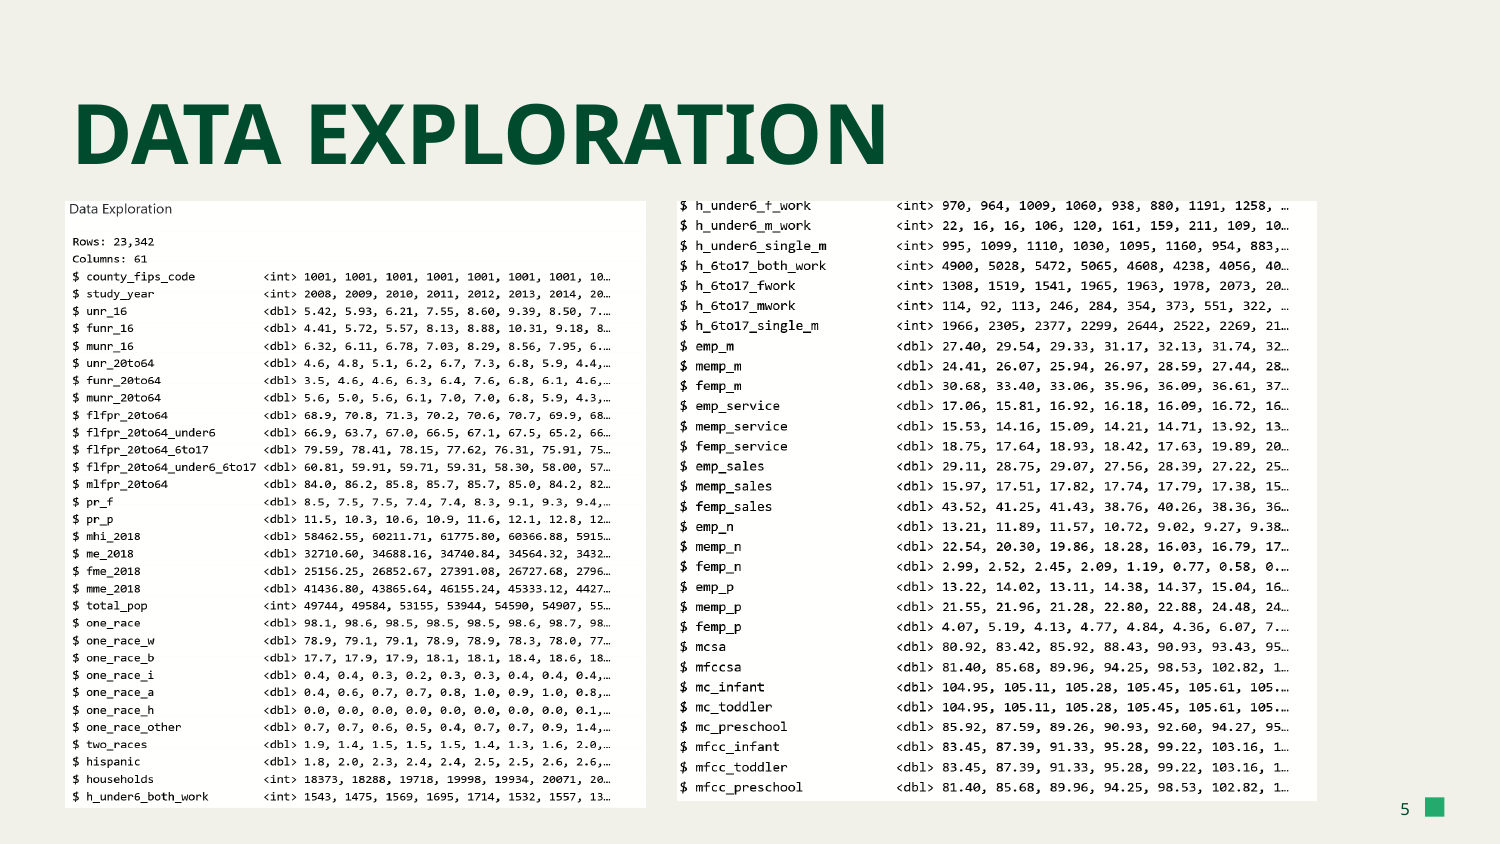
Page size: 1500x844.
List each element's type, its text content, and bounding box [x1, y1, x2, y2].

picture [65, 201, 646, 808]
picture [676, 201, 1318, 801]
title DATA EXPLORATION [56, 13, 1476, 234]
slide_number ‹#› [1350, 787, 1425, 833]
